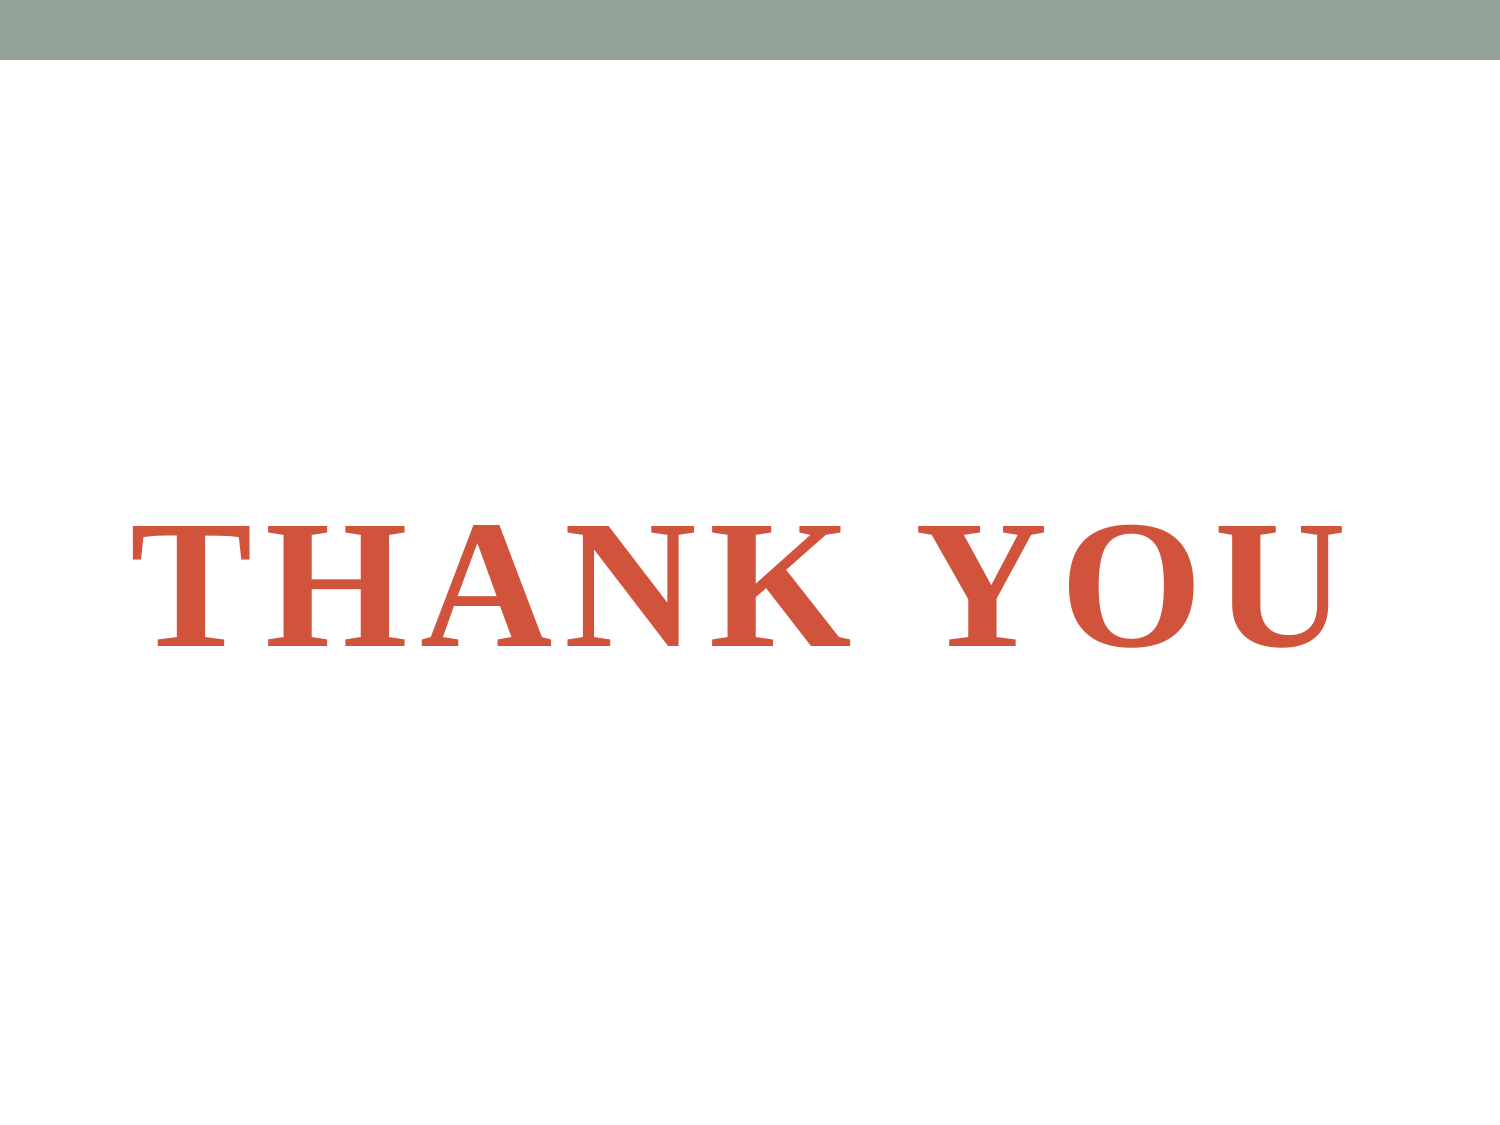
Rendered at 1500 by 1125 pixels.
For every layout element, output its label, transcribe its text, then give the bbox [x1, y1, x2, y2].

title THANK YOU [64, 491, 1415, 655]
